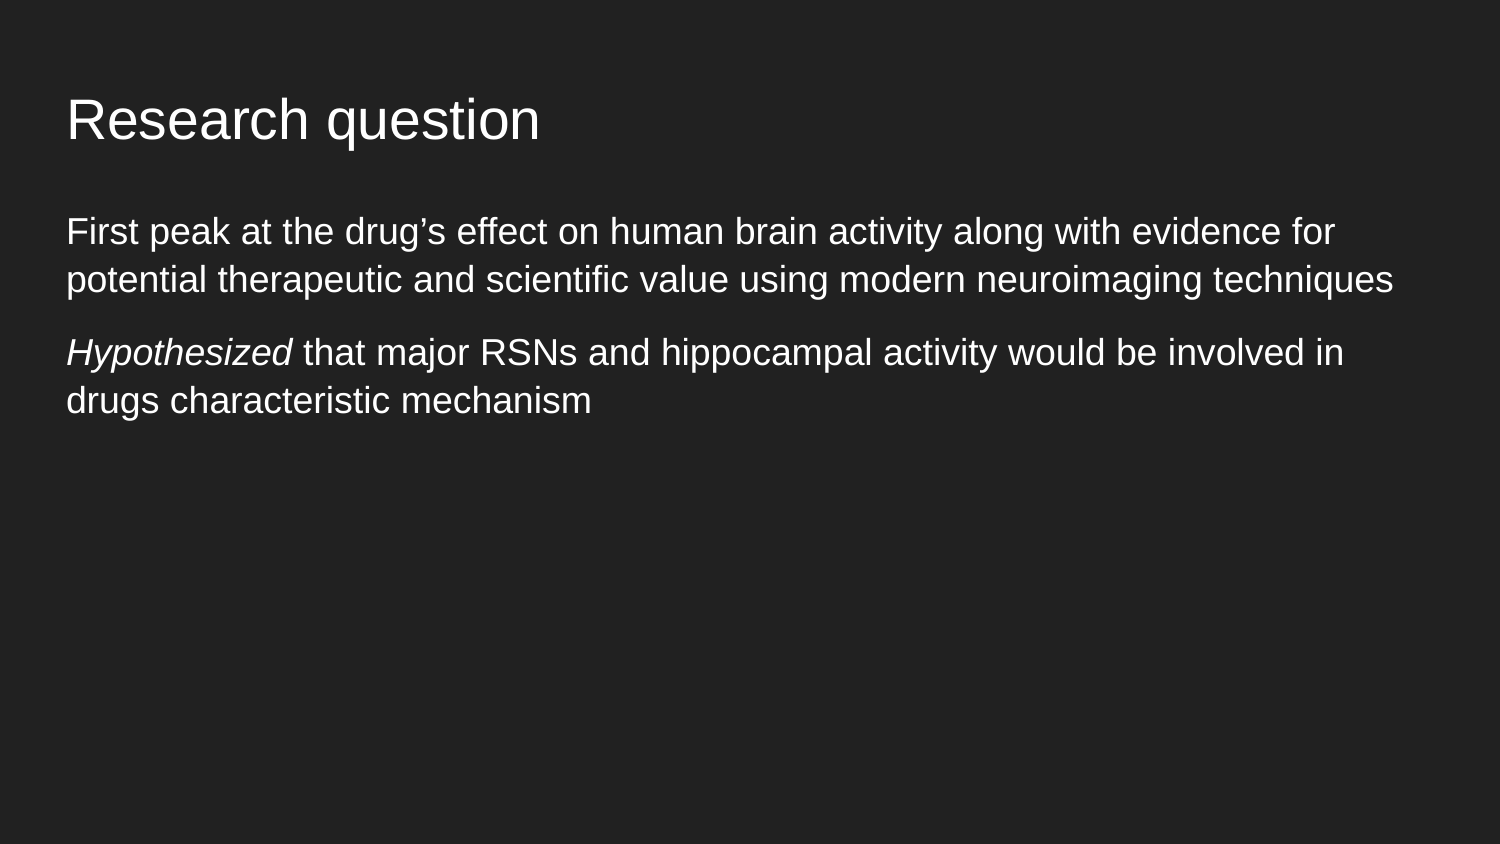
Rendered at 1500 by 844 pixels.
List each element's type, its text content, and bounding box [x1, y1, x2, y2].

list First peak at the drug’s effect on human brain activity along with evidence for potential therapeutic and scientific value using modern neuroimaging techniques Hypothesized that major RSNs and hippocampal activity would be involved in drugs characteristic mechanism [51, 189, 1449, 750]
title Research question [51, 72, 1449, 167]
